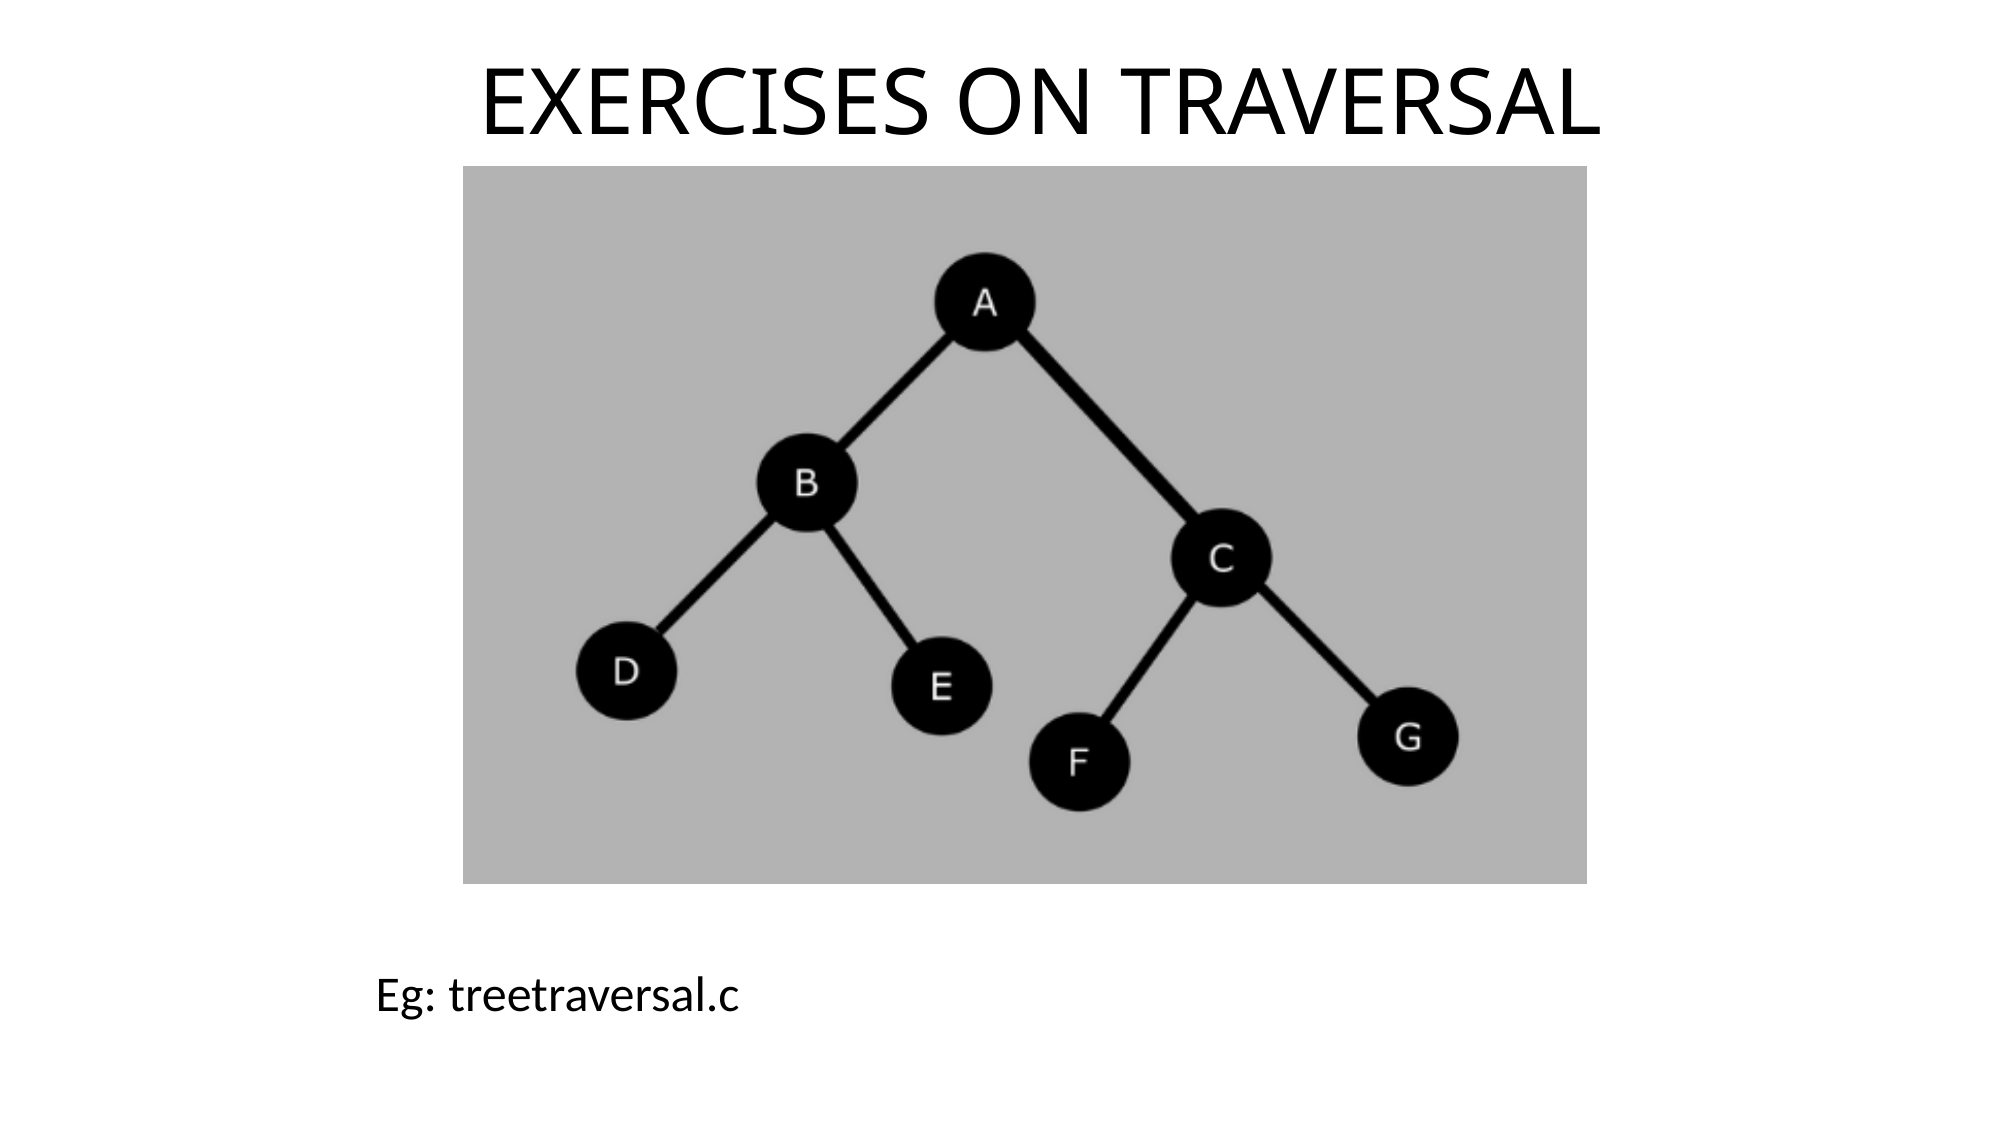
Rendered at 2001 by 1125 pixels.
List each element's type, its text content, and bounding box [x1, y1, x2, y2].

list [463, 166, 1587, 884]
text_box Eg: treetraversal.c [360, 953, 1247, 1029]
title EXERCISES ON TRAVERSAL [463, 42, 1728, 167]
